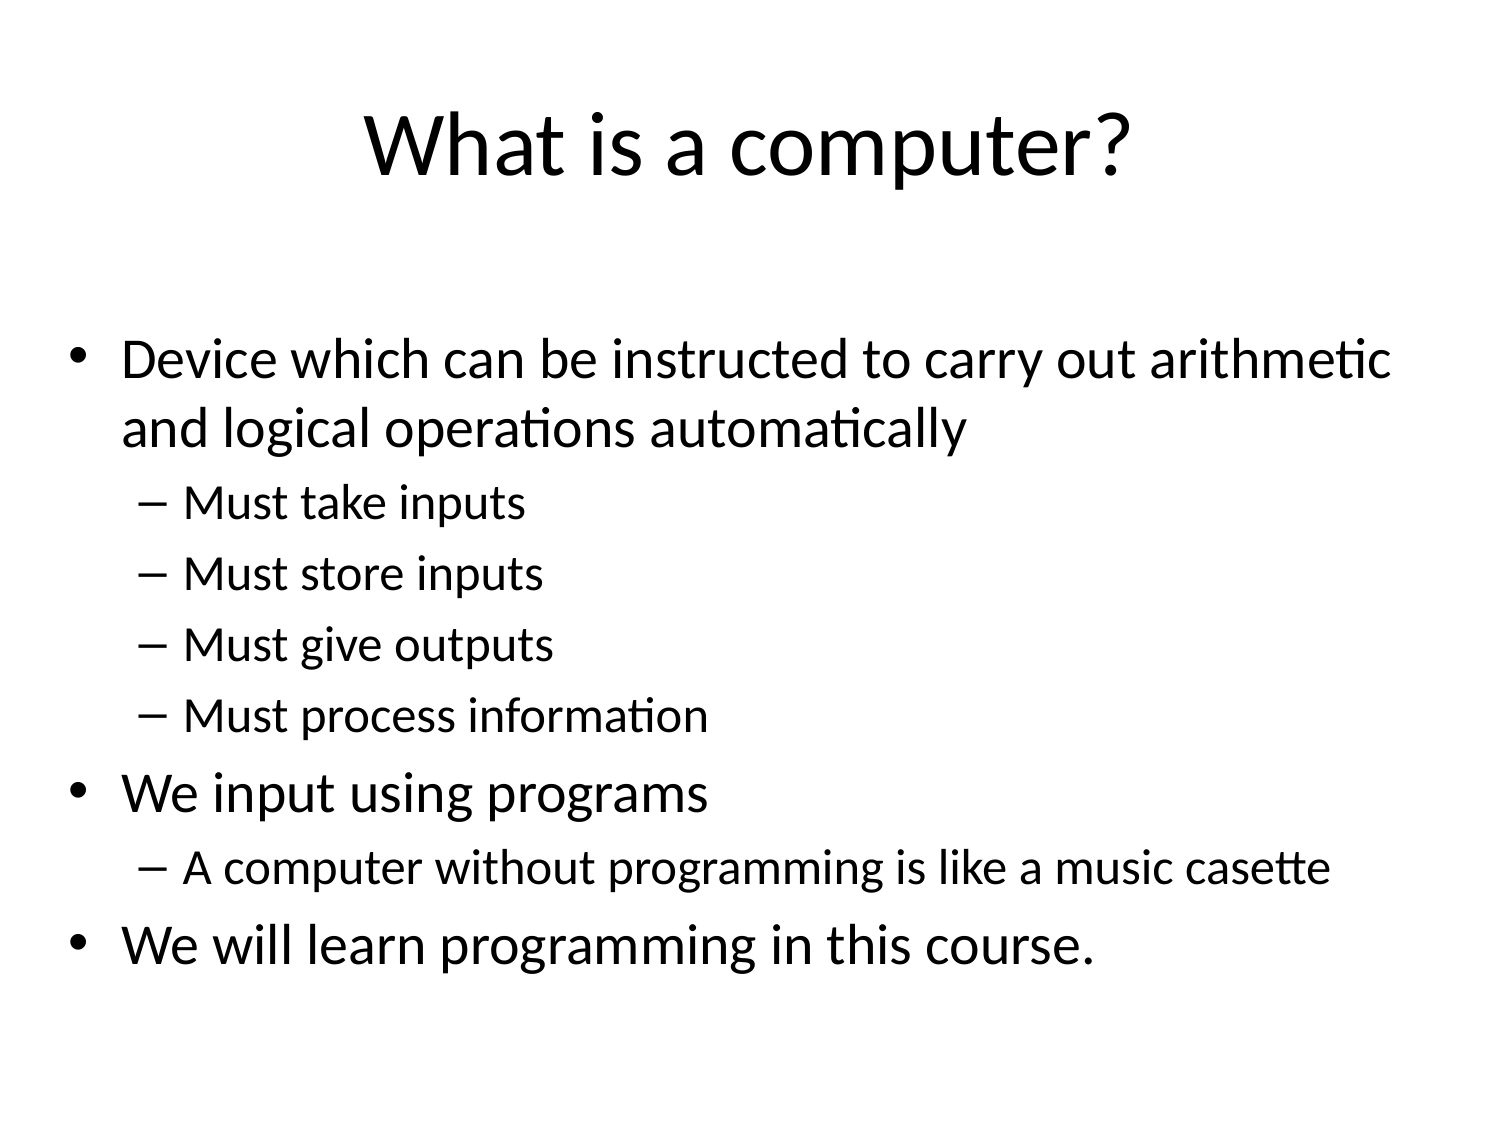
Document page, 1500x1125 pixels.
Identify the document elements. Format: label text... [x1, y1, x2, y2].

list Device which can be instructed to carry out arithmetic and logical operations automatically Must take inputs Must store inputs Must give outputs Must process information We input using programs A computer without programming is like a music casette We will learn programming in this course. [53, 312, 1454, 988]
title What is a computer? [75, 45, 1425, 233]
